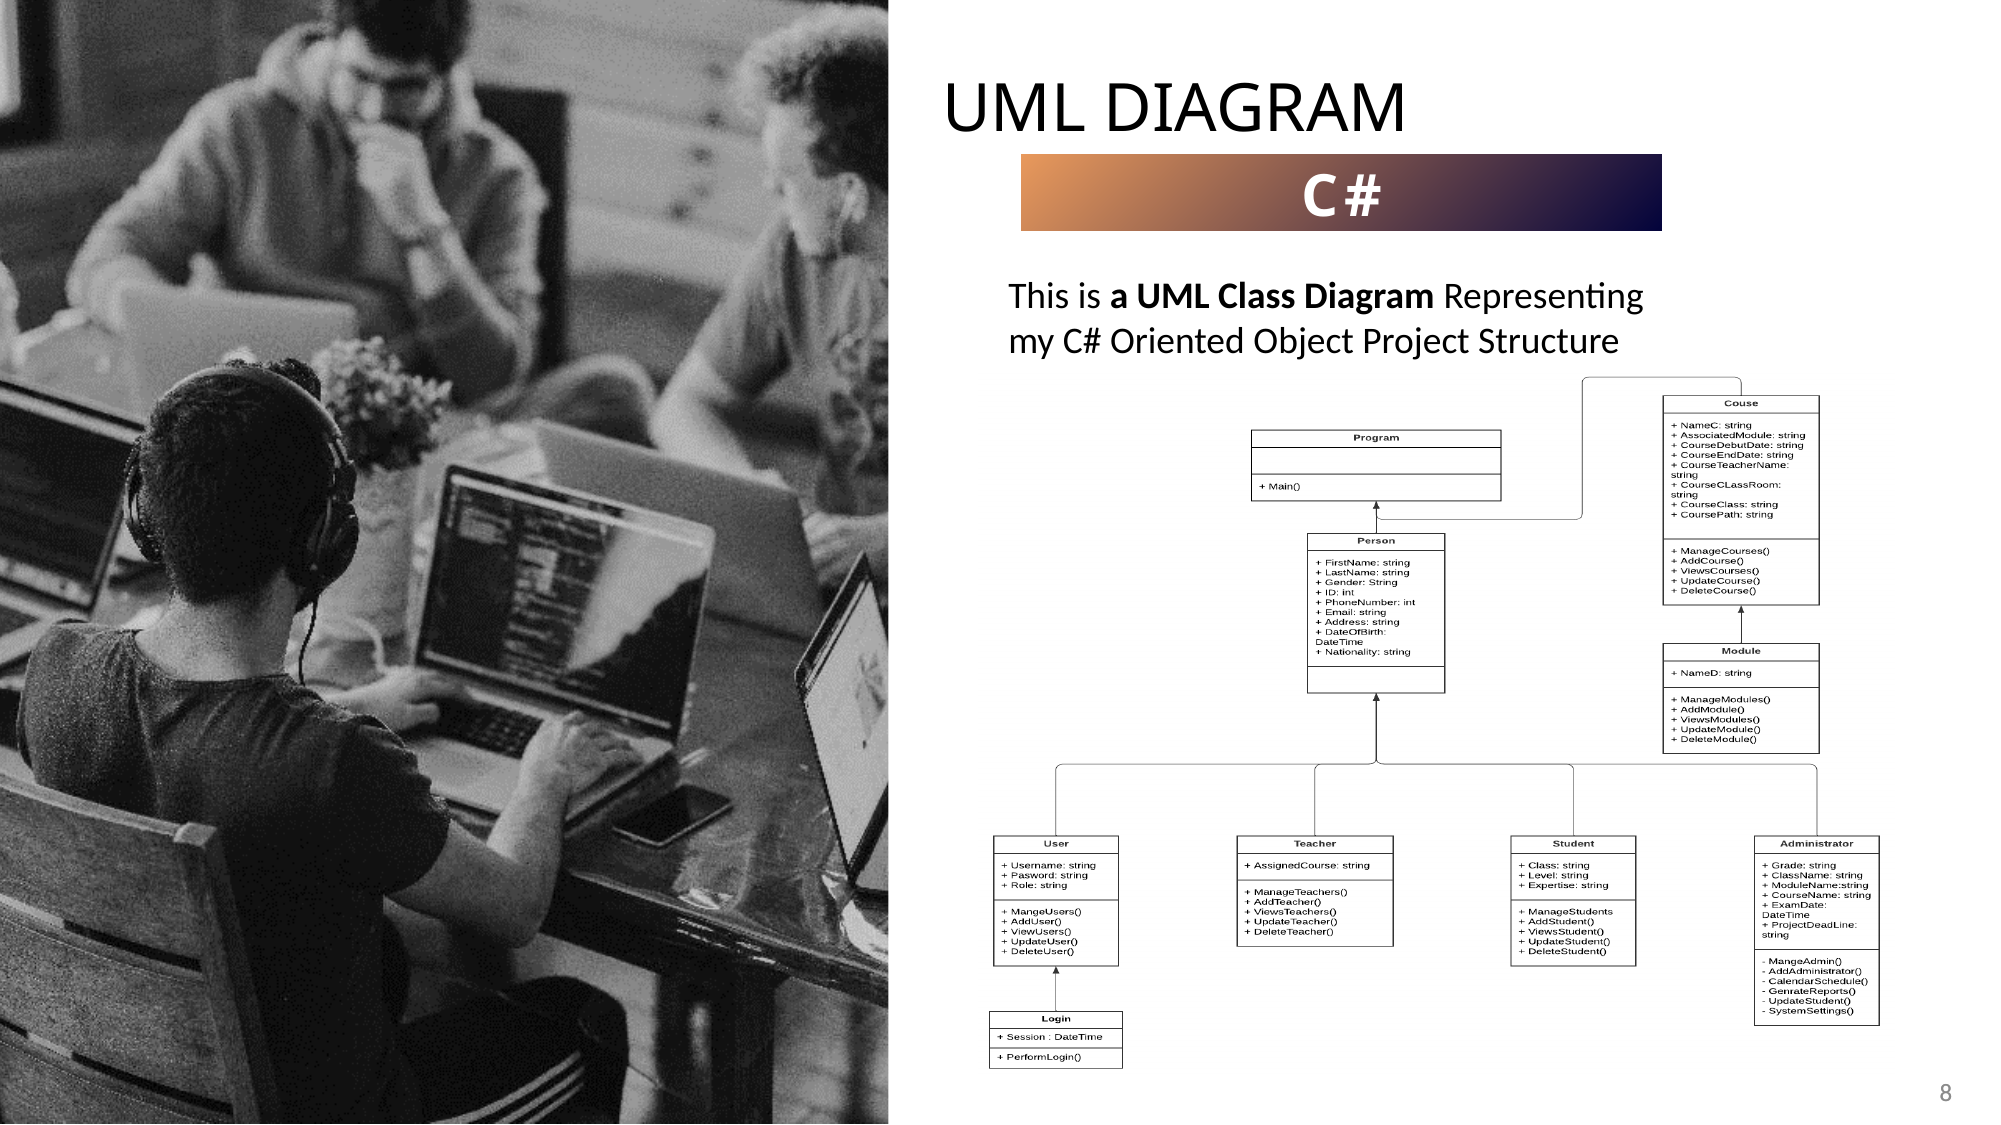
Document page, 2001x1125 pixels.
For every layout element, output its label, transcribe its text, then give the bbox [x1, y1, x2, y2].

picture [978, 368, 1895, 1074]
list C# [1021, 154, 1662, 231]
picture [0, 0, 889, 1124]
list This is a UML Class Diagram Representing my C# Oriented Object Project Structure [993, 263, 1662, 368]
slide_number 8 [1894, 1061, 1968, 1121]
title UML DIAGRAM [927, 17, 1895, 163]
